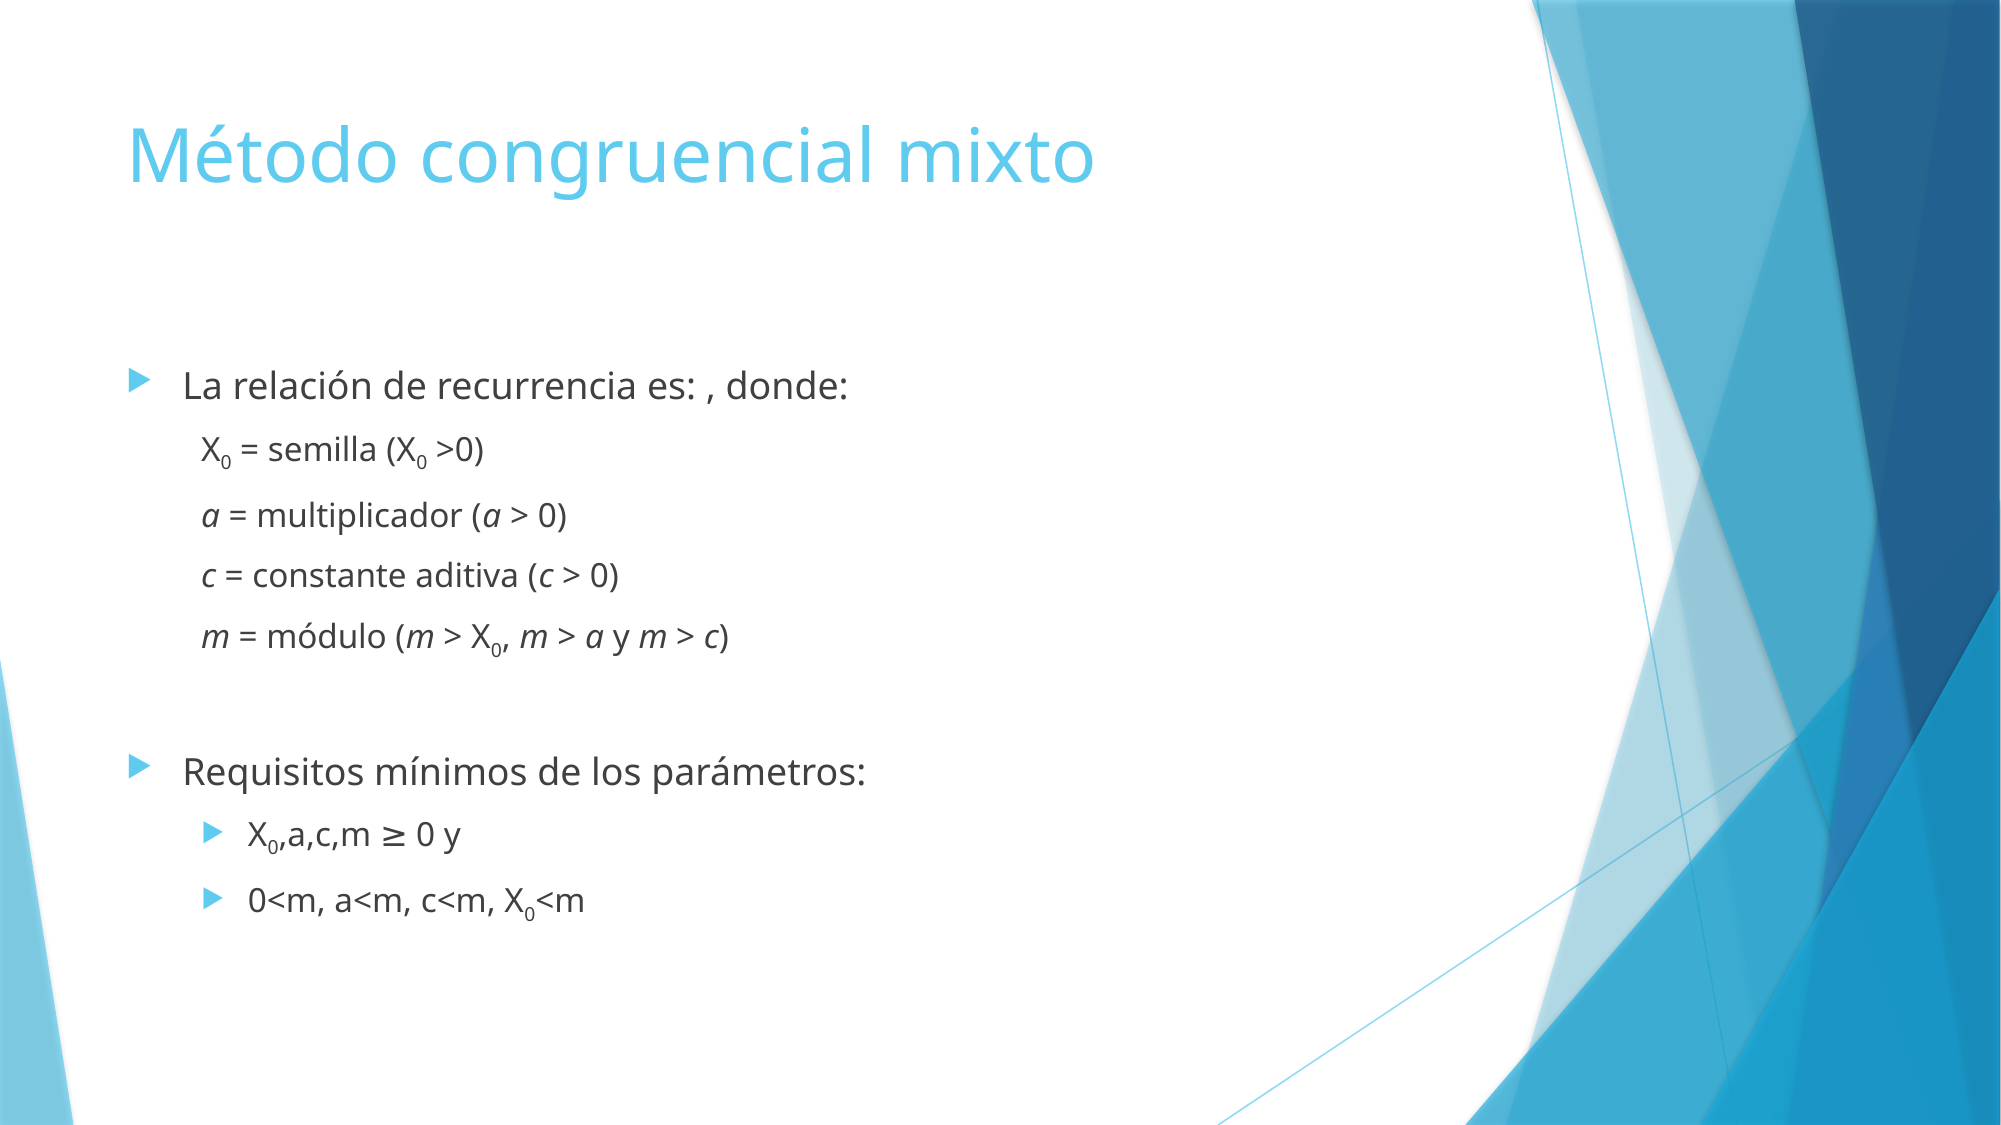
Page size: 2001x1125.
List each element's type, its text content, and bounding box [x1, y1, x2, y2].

title Método congruencial mixto [111, 99, 1522, 317]
